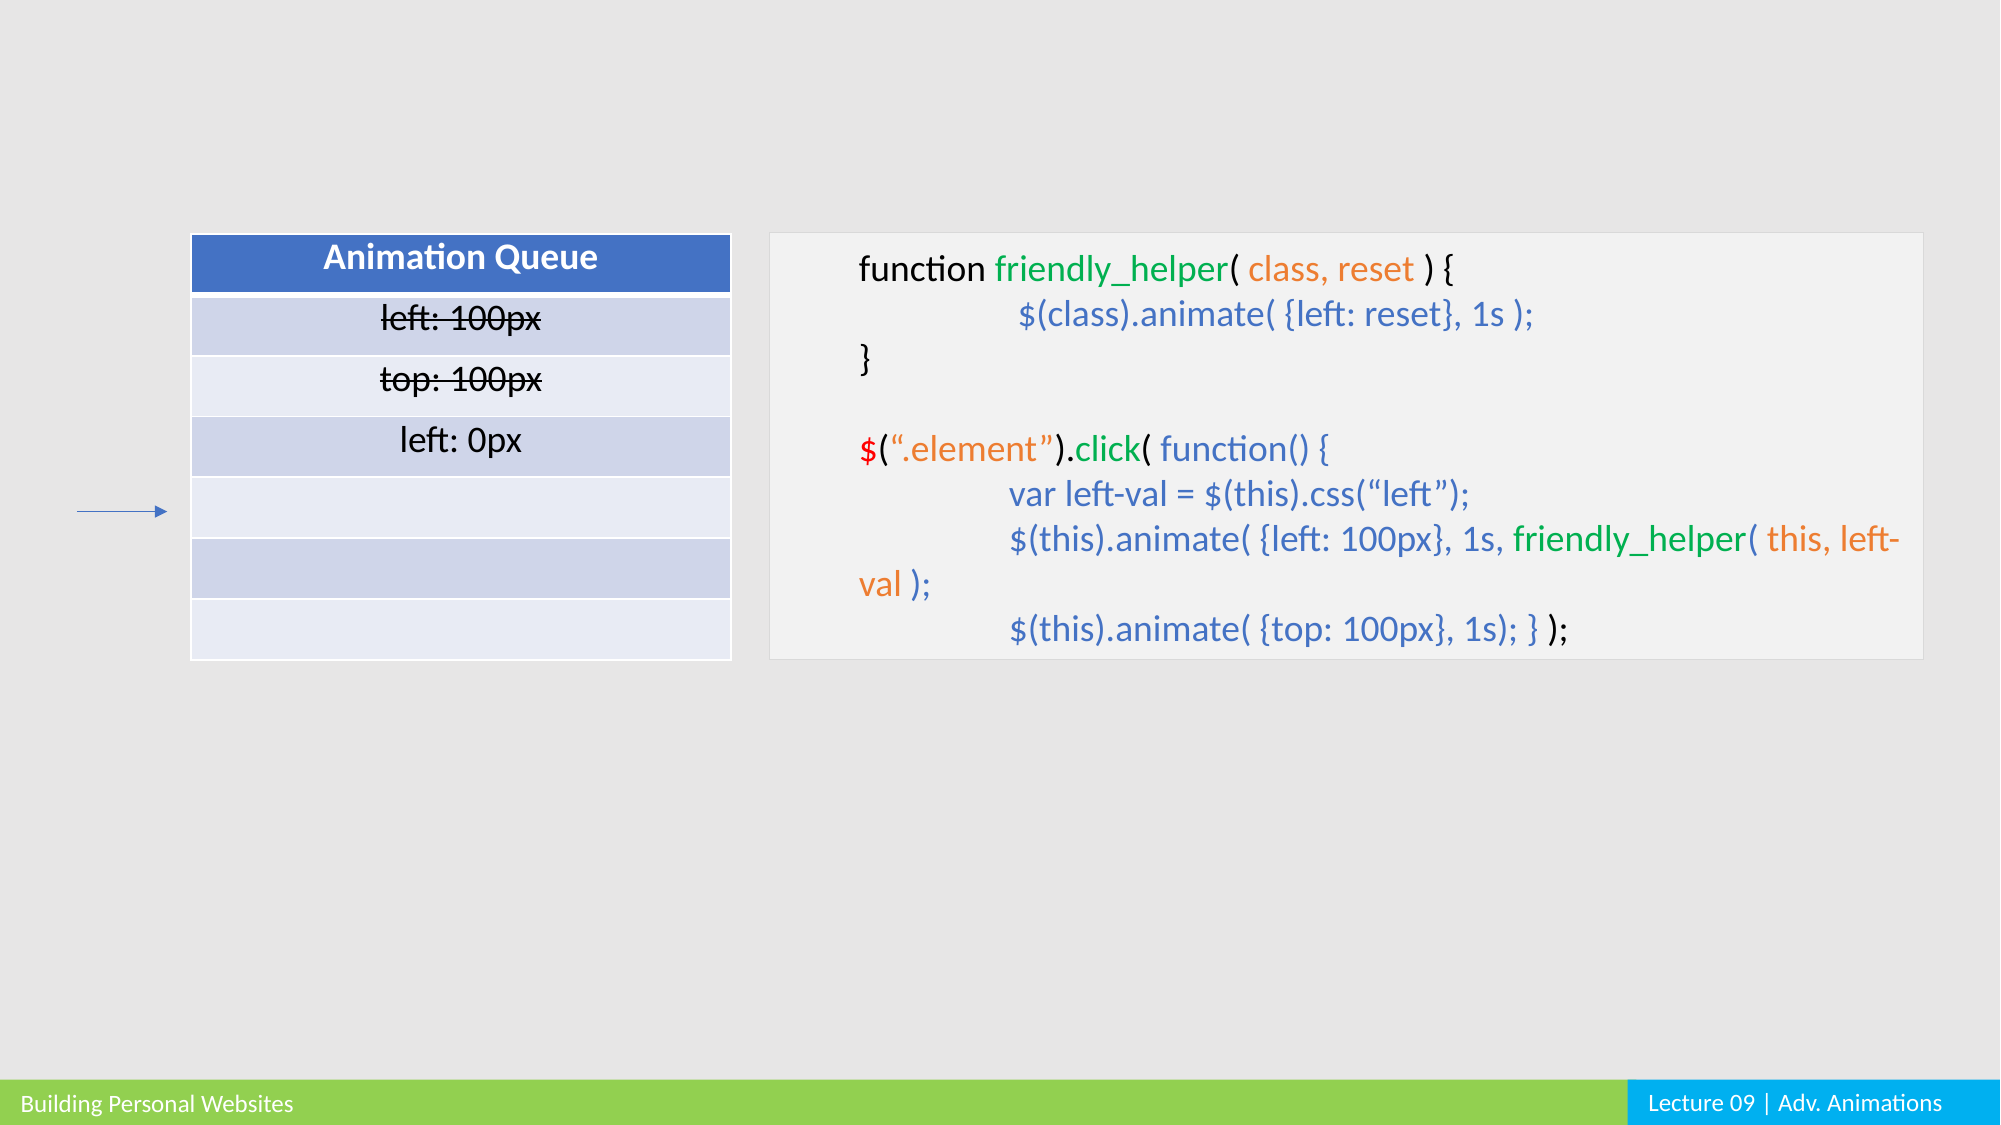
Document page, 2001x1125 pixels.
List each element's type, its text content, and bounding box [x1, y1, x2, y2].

text_box function friendly_helper( class, reset ) { $(class).animate( {left: reset}, 1s ); } $(“.element”).click( function() { var left-val = $(this).css(“left”); $(this).animate( {left: 100px}, 1s, friendly_helper( this, left-val ); $(this).animate( {top: 100px}, 1s); } ); [768, 231, 1924, 661]
table_cell [192, 600, 730, 659]
table_cell left: 100px [192, 298, 730, 355]
text_box Building Personal Websites [5, 1079, 446, 1125]
table_cell [192, 478, 730, 537]
table_cell [192, 539, 730, 598]
table_header Animation Queue [192, 235, 730, 292]
text_box [0, 1079, 5, 1125]
text_box Lecture 09 | Adv. Animations [1633, 1079, 2000, 1124]
table_cell left: 0px [192, 417, 730, 476]
text_box [446, 1079, 1627, 1125]
table_cell top: 100px [192, 357, 730, 416]
text_box [1627, 1079, 2000, 1125]
